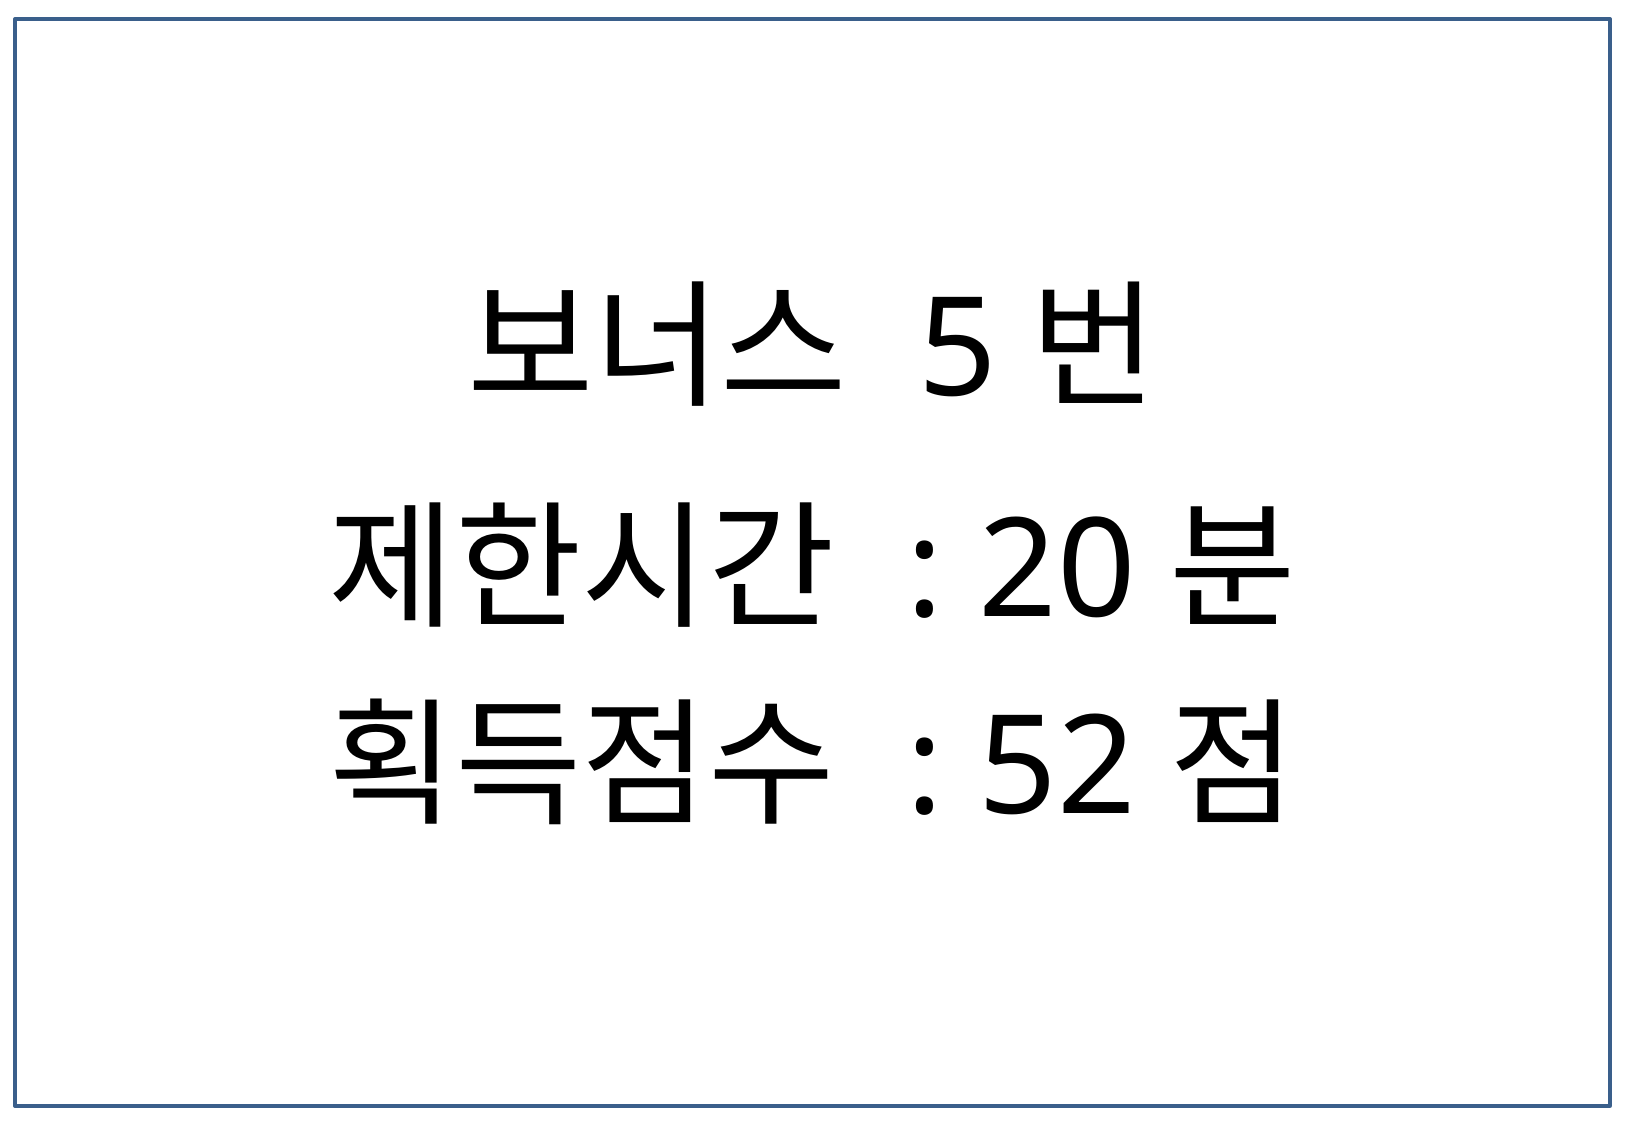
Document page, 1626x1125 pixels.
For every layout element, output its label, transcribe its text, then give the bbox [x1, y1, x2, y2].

text_box [13, 17, 1612, 1108]
text_box 획득점수 : 52점 [314, 668, 1311, 849]
text_box 보너스 5번 [453, 250, 1172, 431]
text_box 제한시간 : 20분 [314, 471, 1311, 652]
